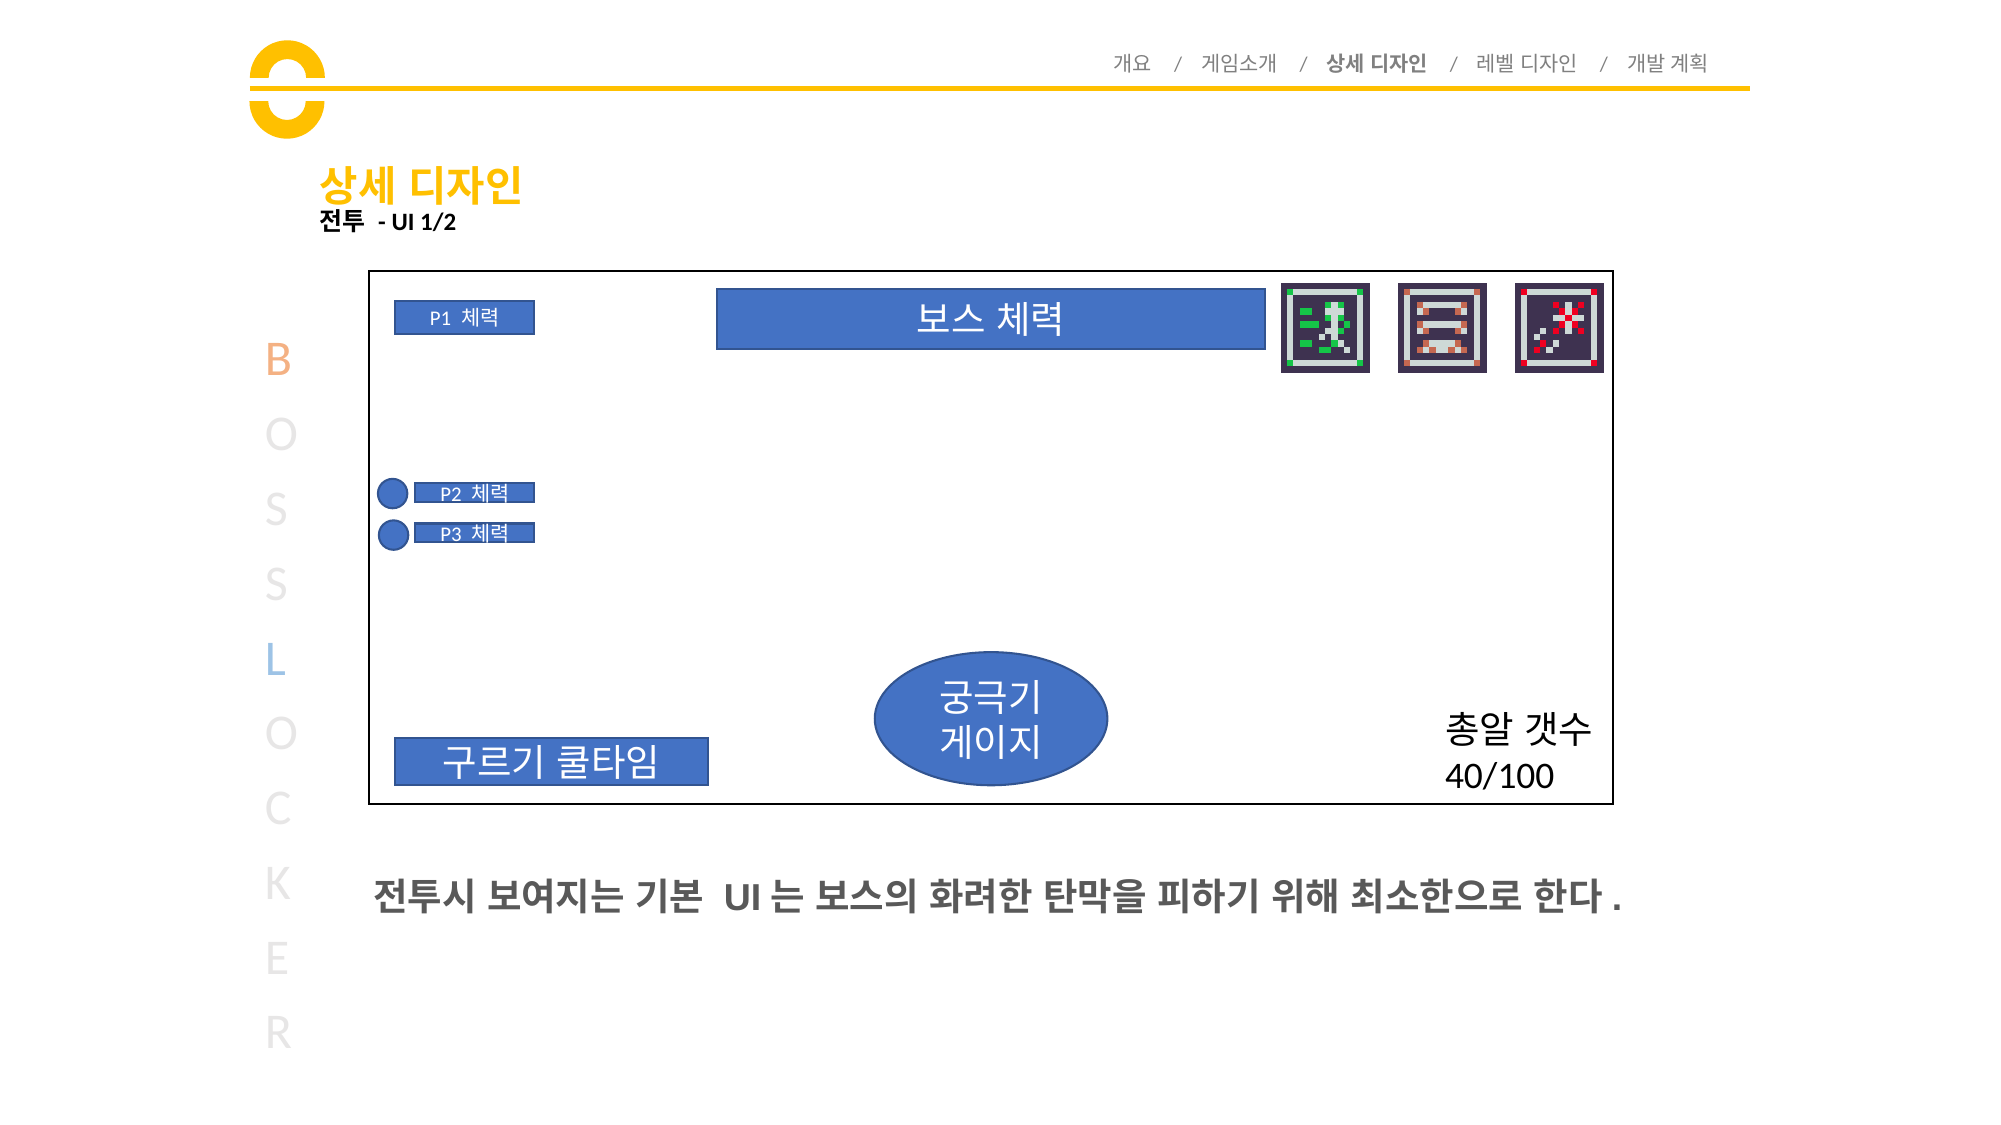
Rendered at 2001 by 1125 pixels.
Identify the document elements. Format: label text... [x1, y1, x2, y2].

text_box 구르기 쿨타임 [394, 737, 709, 786]
title 상세 디자인 [304, 166, 882, 210]
text_box P1 체력 [394, 300, 535, 335]
text_box 보스 체력 [716, 288, 1266, 350]
picture [1281, 283, 1370, 373]
text_box [248, 100, 326, 140]
list B O S S L O C K E R [249, 324, 400, 1018]
text_box [368, 270, 1614, 805]
text_box 전투 - UI 1/2 [304, 197, 733, 243]
text_box [248, 39, 326, 79]
picture [1398, 283, 1487, 373]
text_box P2 체력 [414, 482, 535, 503]
text_box 전투시 보여지는 기본 UI는 보스의 화려한 탄막을 피하기 위해 최소한으로 한다. [358, 865, 1724, 926]
text_box [376, 477, 409, 510]
text_box P3 체력 [414, 522, 535, 543]
picture [1515, 283, 1604, 373]
text_box 개요 / 게임소개 / 상세 디자인 / 레벨 디자인 / 개발 계획 [1064, 42, 1724, 83]
text_box 총알 갯수 40/100 [1430, 698, 1796, 803]
text_box [377, 519, 410, 551]
text_box 궁극기 게이지 [873, 651, 1109, 787]
